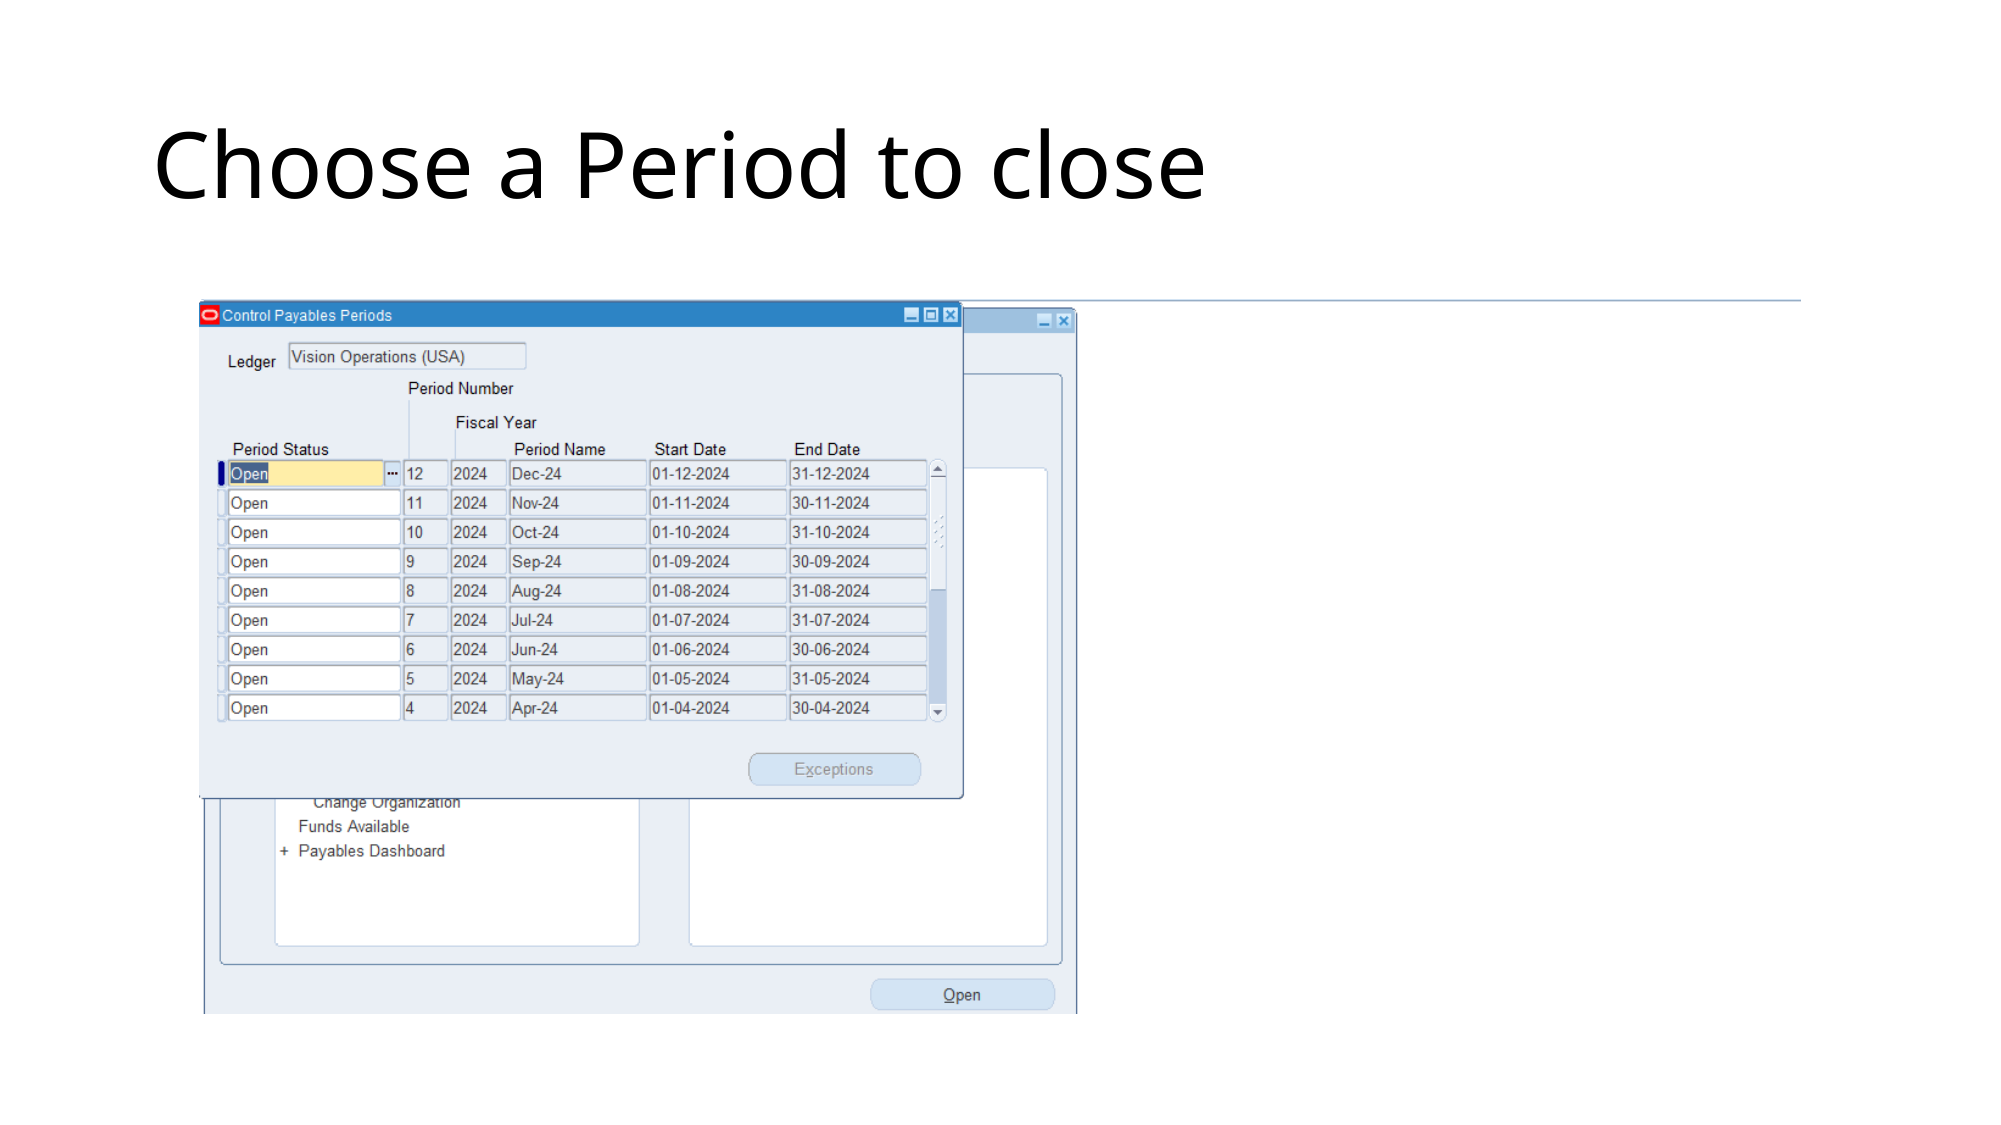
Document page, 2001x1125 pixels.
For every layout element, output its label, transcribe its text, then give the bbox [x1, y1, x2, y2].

title Choose a Period to close [137, 59, 1863, 278]
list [198, 299, 1801, 1014]
